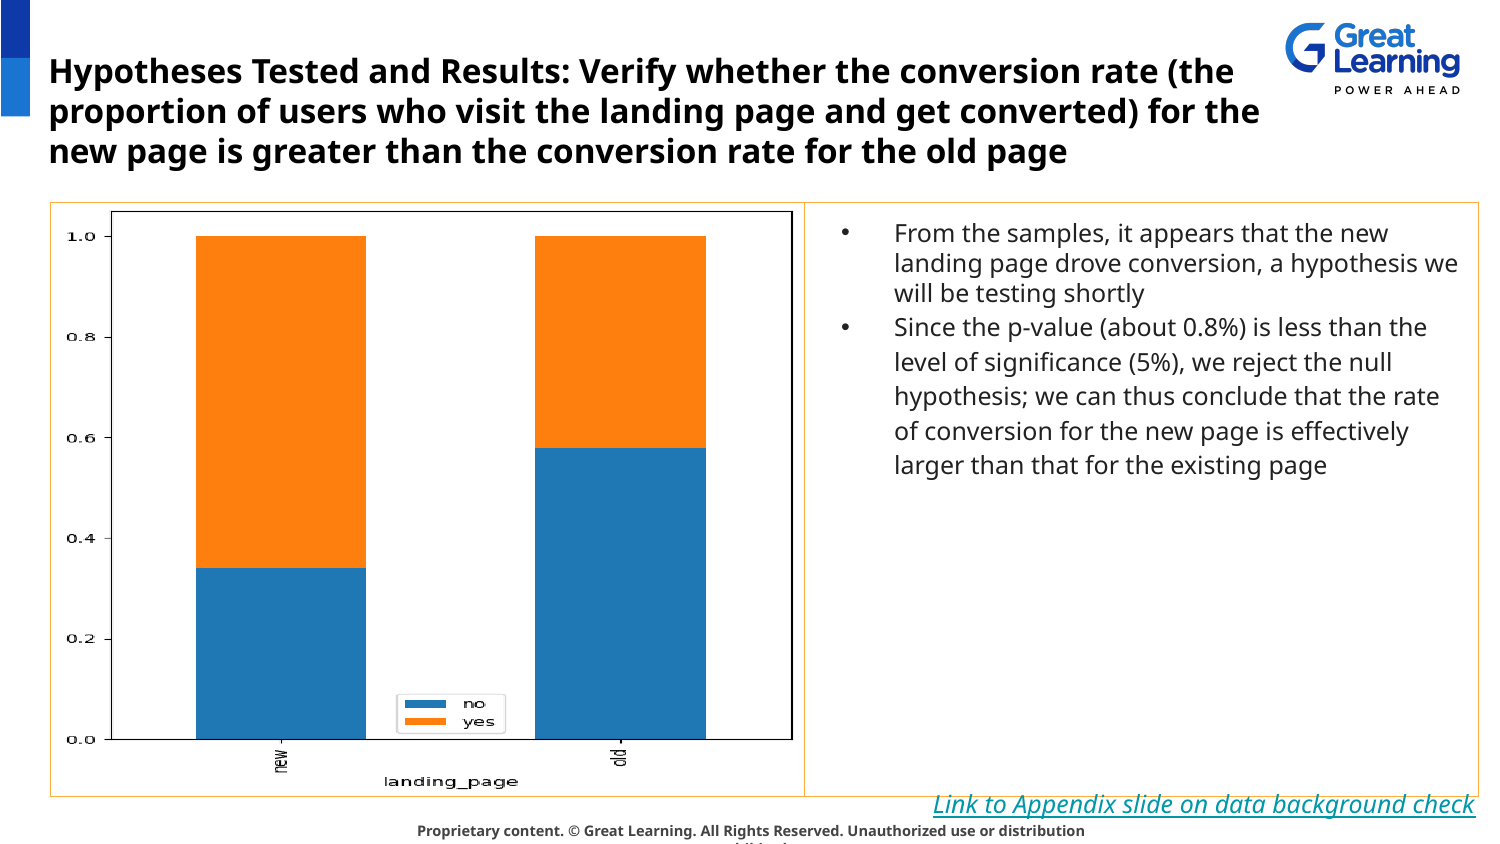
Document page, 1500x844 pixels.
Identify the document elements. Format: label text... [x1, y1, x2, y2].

picture [50, 201, 805, 797]
title Hypotheses Tested and Results: Verify whether the conversion rate (the proportion of users who visit the landing page and get converted) for the new page is greater than the conversion rate for the old page [33, 35, 1279, 99]
picture [1258, 11, 1487, 106]
list From the samples, it appears that the new landing page drove conversion, a hypothesis we will be testing shortly Since the p-value (about 0.8%) is less than the level of significance (5%), we reject the null hypothesis; we can thus conclude that the rate of conversion for the new page is effectively larger than that for the existing page [807, 202, 1479, 773]
text_box Link to Appendix slide on data background check [668, 773, 1491, 838]
